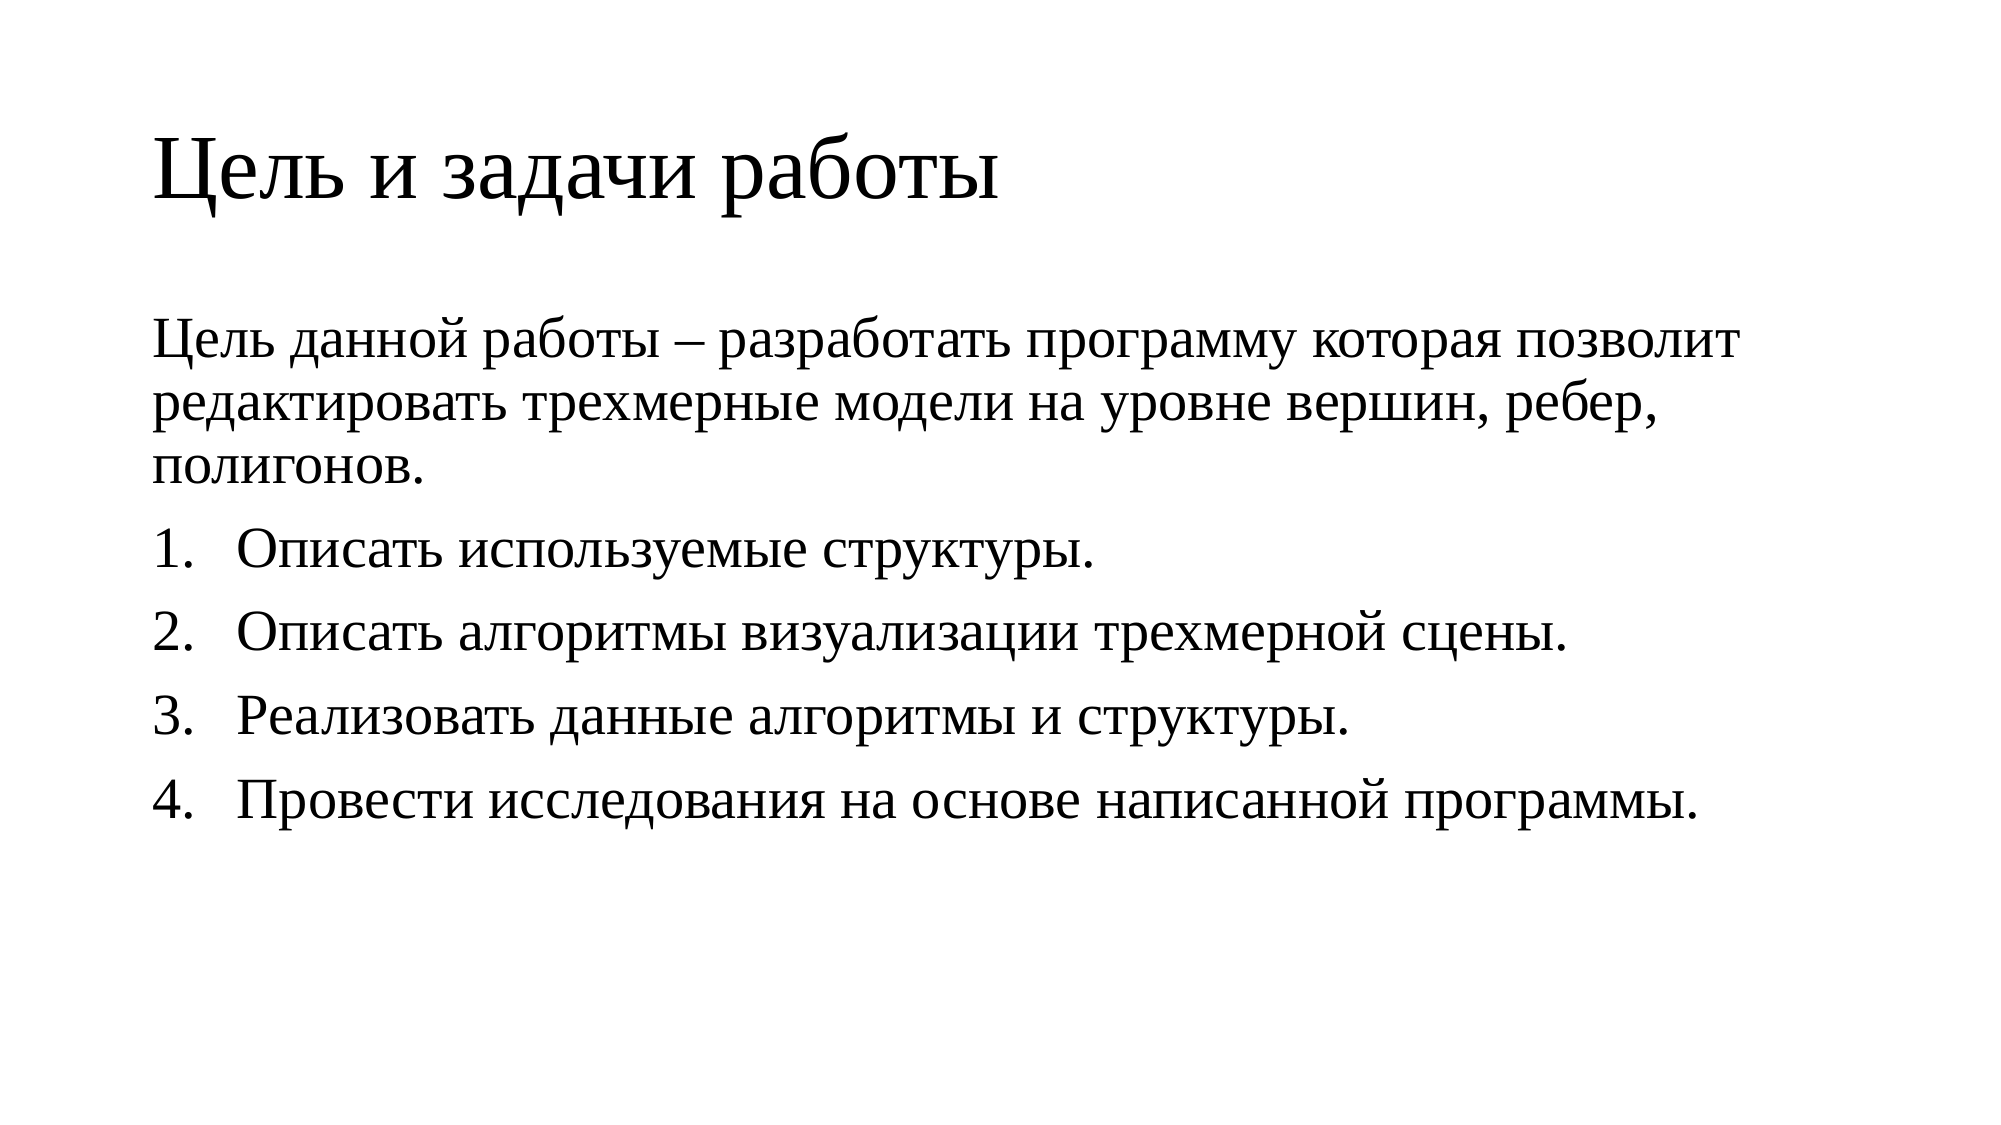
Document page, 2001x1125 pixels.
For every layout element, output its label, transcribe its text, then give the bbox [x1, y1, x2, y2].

list Цель данной работы – разработать программу которая позволит редактировать трехмерные модели на уровне вершин, ребер, полигонов. Описать используемые структуры. Описать алгоритмы визуализации трехмерной сцены. Реализовать данные алгоритмы и структуры. Провести исследования на основе написанной программы. [137, 299, 1863, 1014]
title Цель и задачи работы [137, 59, 1863, 278]
